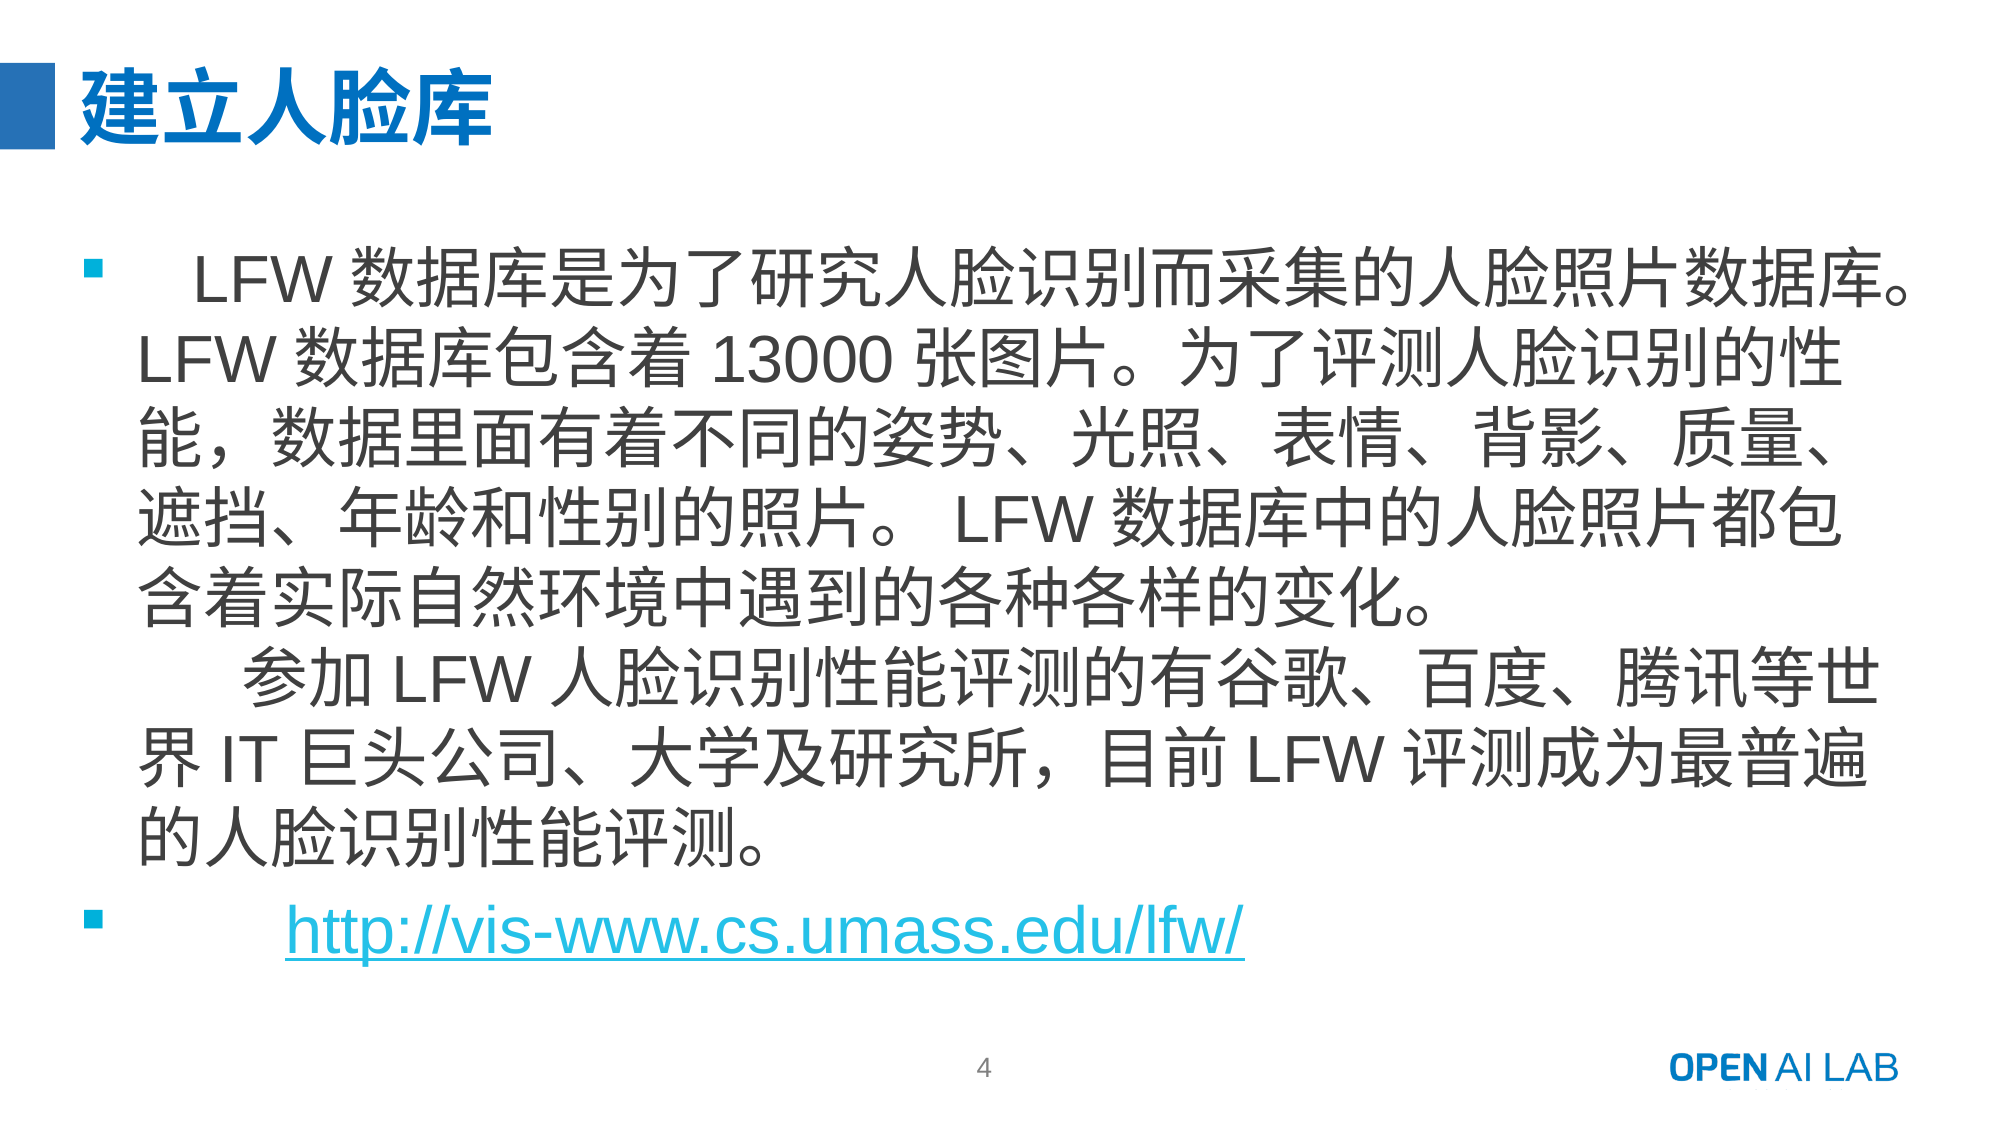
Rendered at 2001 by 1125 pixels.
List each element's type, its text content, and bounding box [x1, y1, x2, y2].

text_box [0, 59, 58, 153]
list LFW数据库是为了研究人脸识别而采集的人脸照片数据库。LFW数据库包含着13000张图片。为了评测人脸识别的性能，数据里面有着不同的姿势、光照、表情、背影、质量、遮挡、年龄和性别的照片。LFW数据库中的人脸照片都包含着实际自然环境中遇到的各种各样的变化。 参加LFW人脸识别性能评测的有谷歌、百度、腾讯等世界IT巨头公司、大学及研究所，目前LFW评测成为最普遍的人脸识别性能评测。 http://vis-www.cs.umass.edu/lfw/ [79, 236, 1910, 1004]
picture [1657, 1033, 1910, 1102]
title 建立人脸库 [78, 55, 1910, 150]
